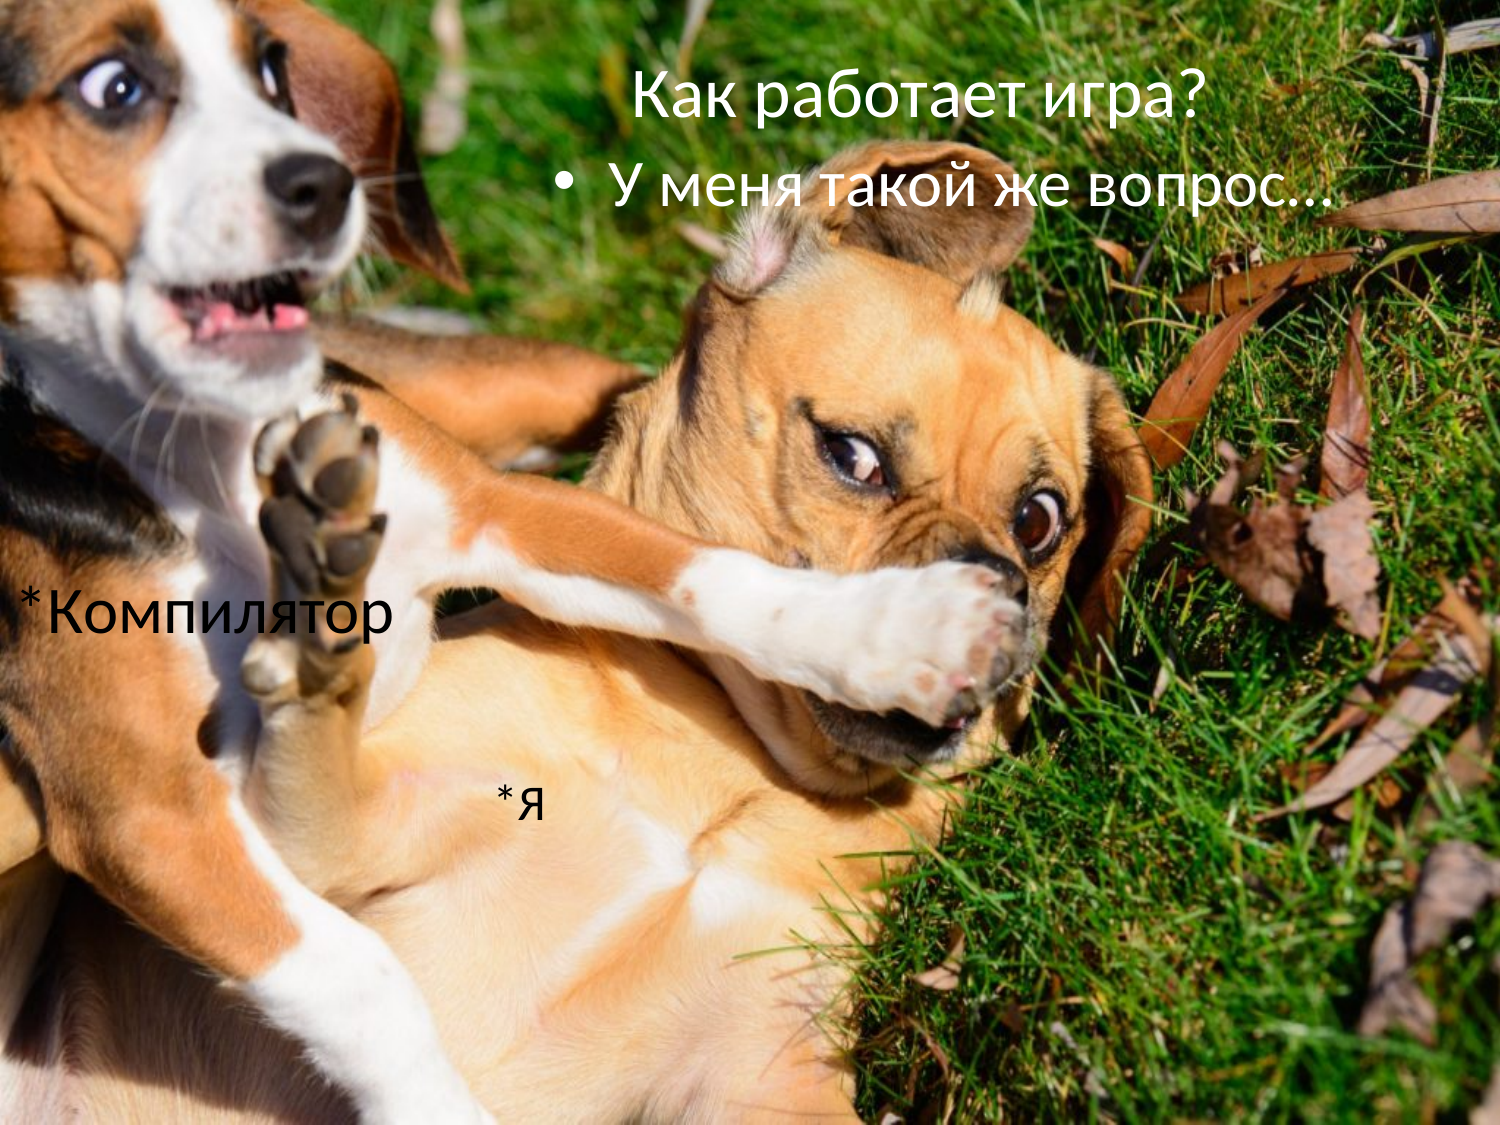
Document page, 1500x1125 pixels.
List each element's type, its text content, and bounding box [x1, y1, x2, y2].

text_box *Компилятор [0, 559, 426, 654]
picture [0, 0, 1500, 1125]
title Как работает игра? [383, 37, 1459, 227]
text_box *Я [478, 762, 644, 838]
list У меня такой же вопрос… [537, 131, 1500, 829]
